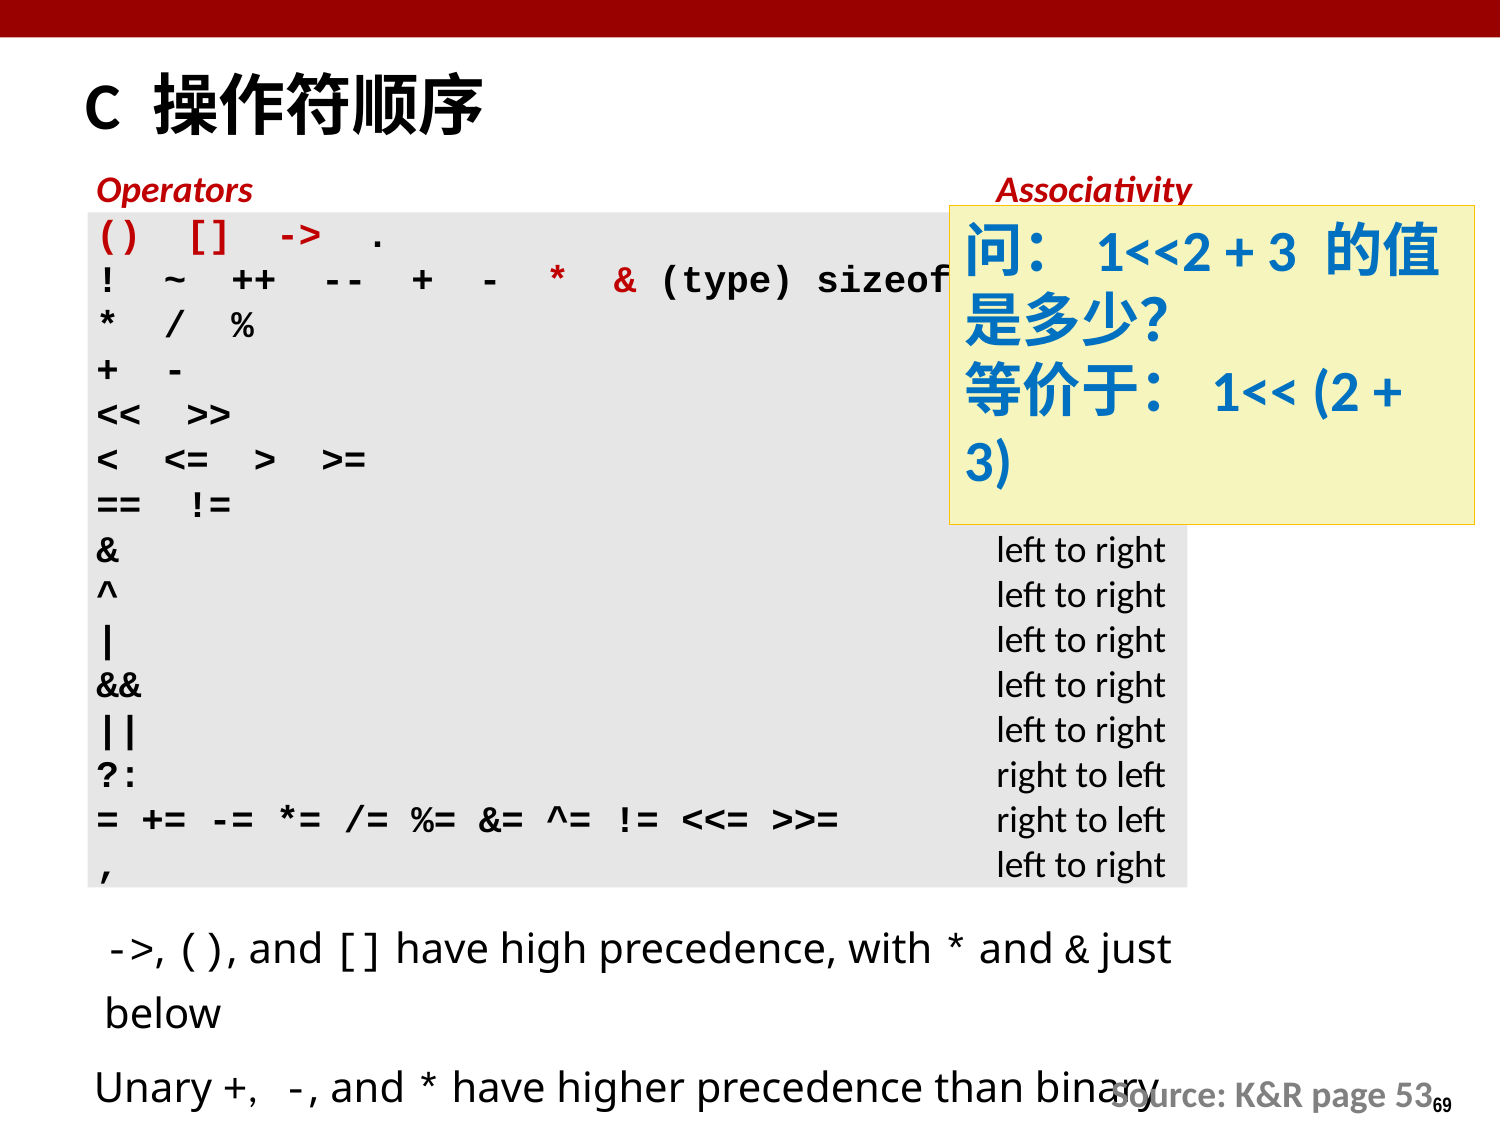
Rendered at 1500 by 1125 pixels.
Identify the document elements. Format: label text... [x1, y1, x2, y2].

text_box Operators Associativity () [] -> . left to right ! ~ ++ -- + - * & (type) sizeof right to left * / % left to right + - left to right << >> left to right < <= > >= left to right == != left to right & left to right ^ left to right | left to right && left to right || left to right ?: right to left = += -= *= /= %= &= ^= != <<= >>= right to left , left to right [81, 157, 1208, 893]
text_box 问：1<<2 + 3 的值是多少？ 等价于：1<< (2 + 3) [949, 205, 1475, 525]
text_box Source: K&R page 53 [1096, 1062, 1449, 1123]
title C 操作符顺序 [70, 55, 905, 151]
list ->, (), and [] have high precedence, with * and & just below Unary +, -, and * have higher precedence than binary forms [78, 899, 1255, 1053]
